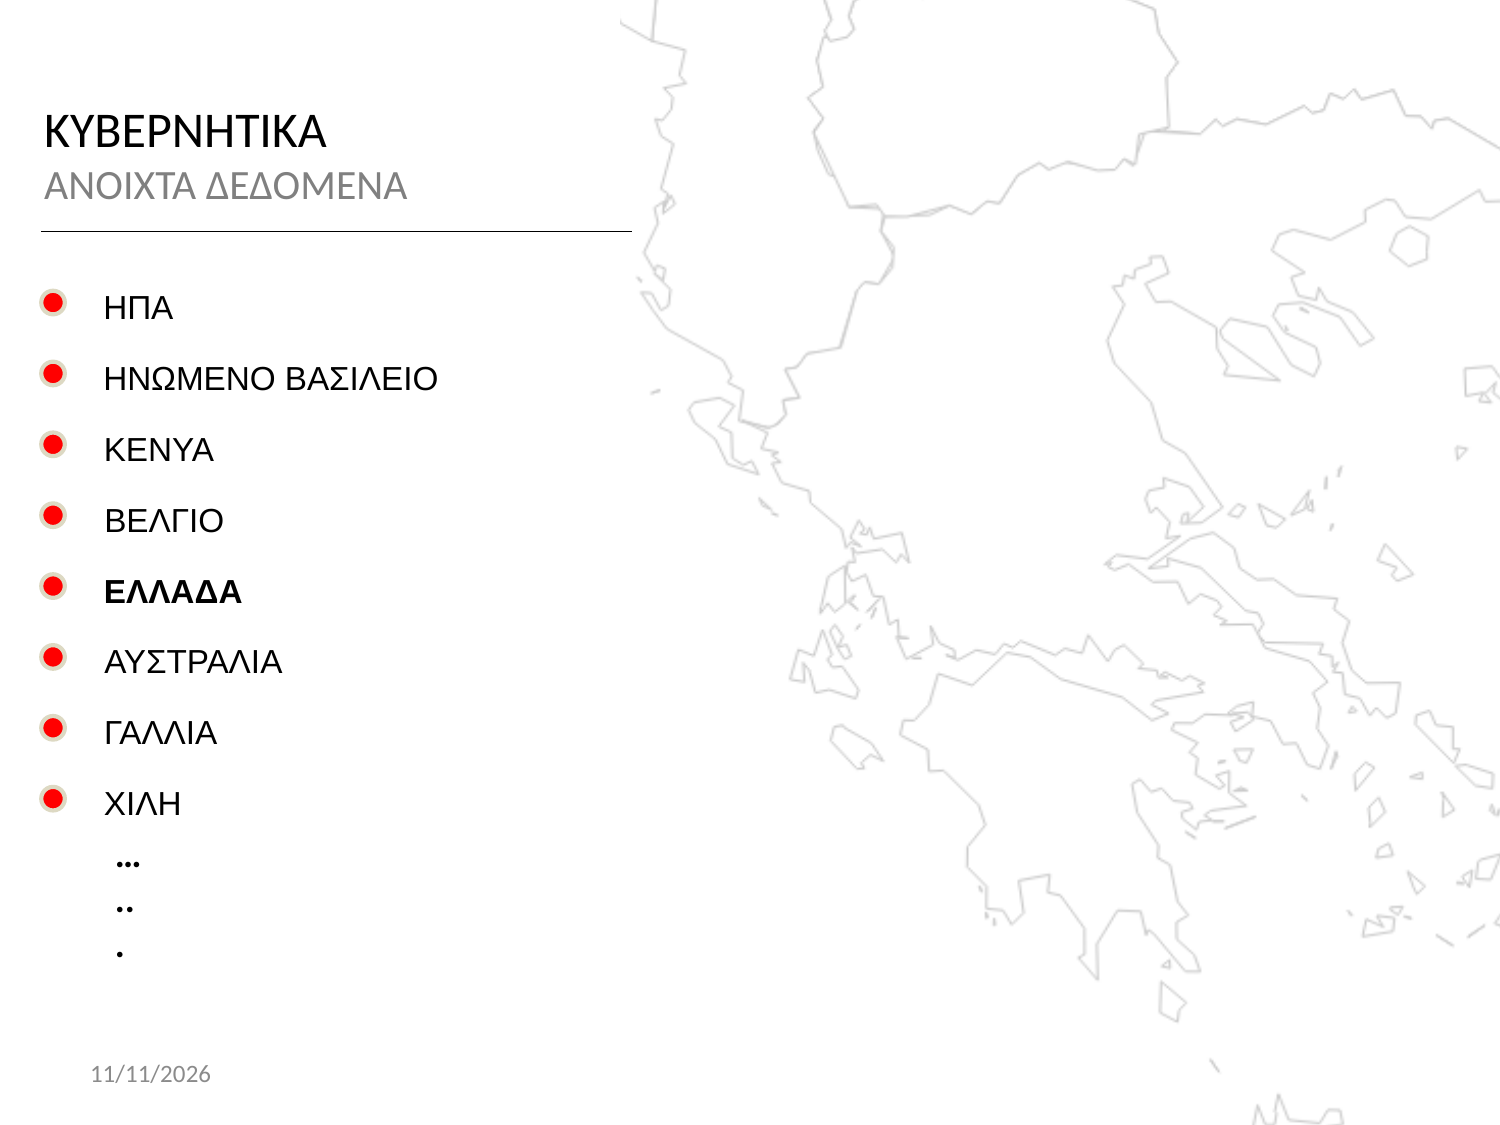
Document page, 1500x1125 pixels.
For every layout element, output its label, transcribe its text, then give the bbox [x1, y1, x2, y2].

text_box ΕΛΛΑΔΑ [89, 562, 258, 618]
text_box ΒΕΛΓΙΟ [89, 491, 240, 547]
text_box ΧΙΛΗ [89, 775, 197, 870]
text_box [0, 326, 77, 387]
text_box [39, 288, 67, 317]
text_box [39, 572, 67, 600]
text_box ΓΑΛΛΙΑ [89, 704, 233, 759]
text_box ΚΕΝΥΑ [89, 420, 230, 476]
text_box ΗΠΑ [88, 278, 609, 334]
text_box … .. . [100, 822, 172, 972]
text_box [39, 784, 67, 813]
text_box ΚΥΒΕΡΝΗΤΙΚΑ ΑΝΟΙΧΤΑ ΔΕΔΟΜΕΝΑ [29, 90, 619, 215]
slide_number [75, 1042, 425, 1103]
text_box [39, 713, 67, 742]
text_box [39, 501, 67, 530]
text_box [39, 359, 67, 388]
text_box ΗΝΩΜΕΝΟ ΒΑΣΙΛΕΙΟ [88, 349, 609, 405]
text_box [39, 430, 67, 459]
text_box ΑΥΣΤΡΑΛΙΑ [89, 633, 298, 688]
picture [619, 0, 1500, 1125]
text_box [39, 643, 67, 671]
